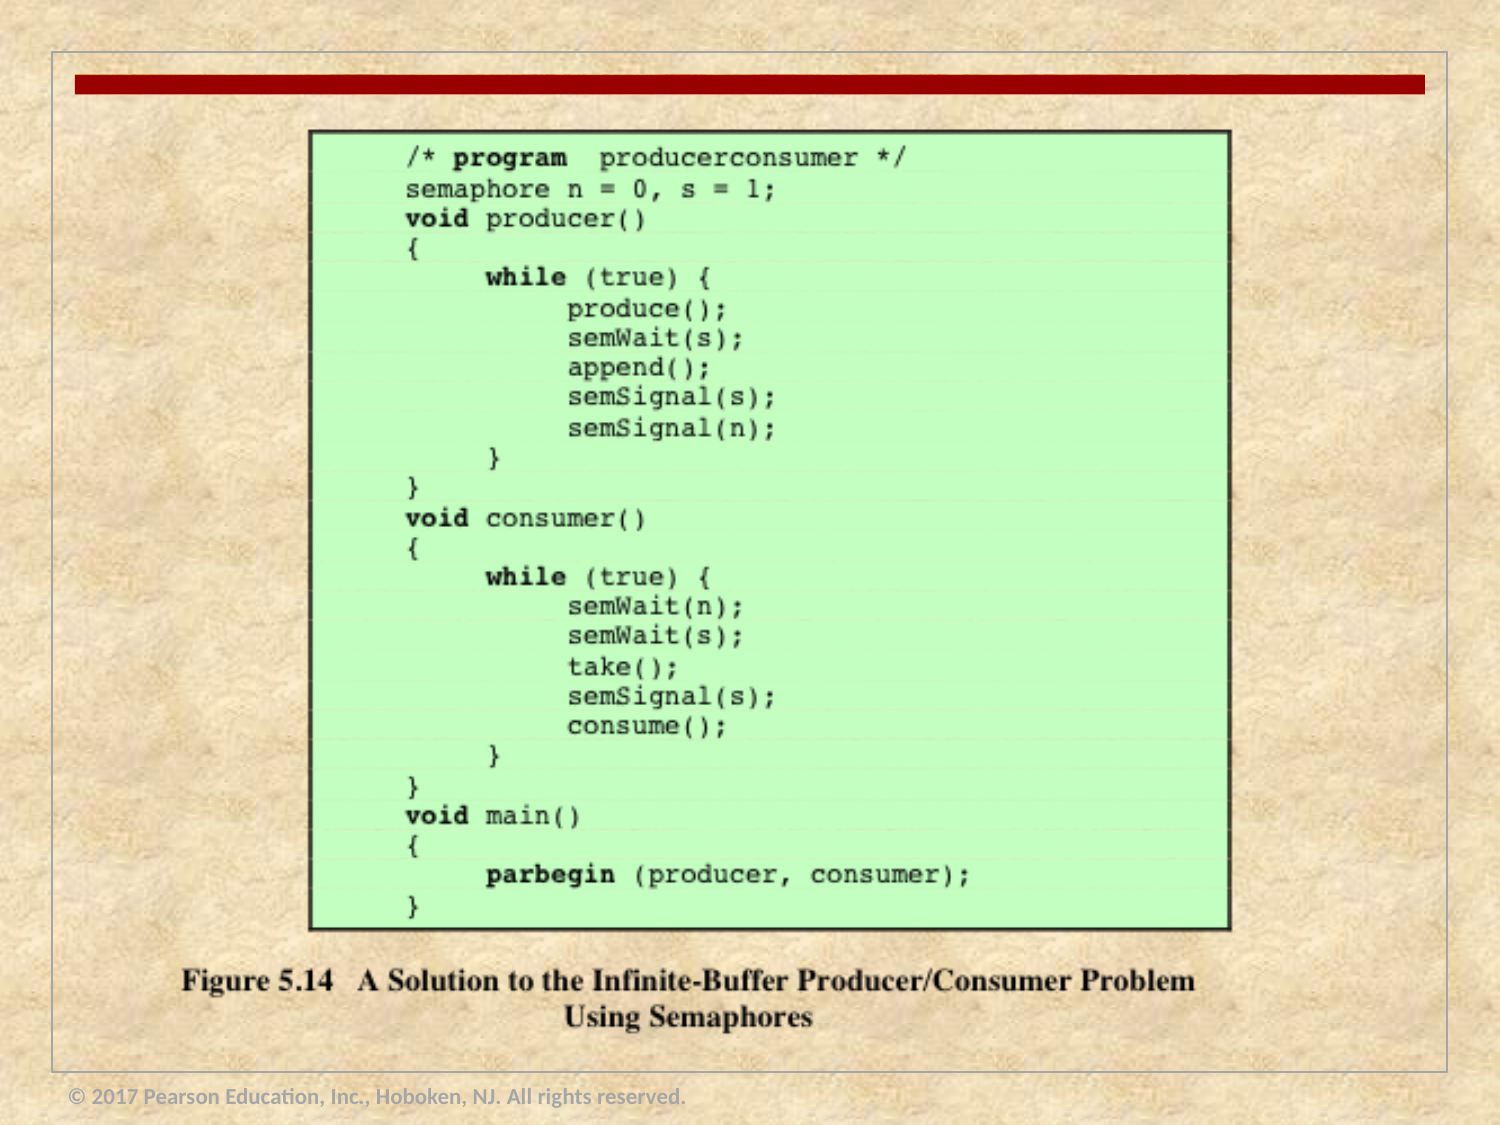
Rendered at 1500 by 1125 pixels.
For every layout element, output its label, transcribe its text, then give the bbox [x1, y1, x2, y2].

picture [0, 0, 1500, 1125]
footer © 2017 Pearson Education, Inc., Hoboken, NJ. All rights reserved. [52, 1069, 1038, 1125]
